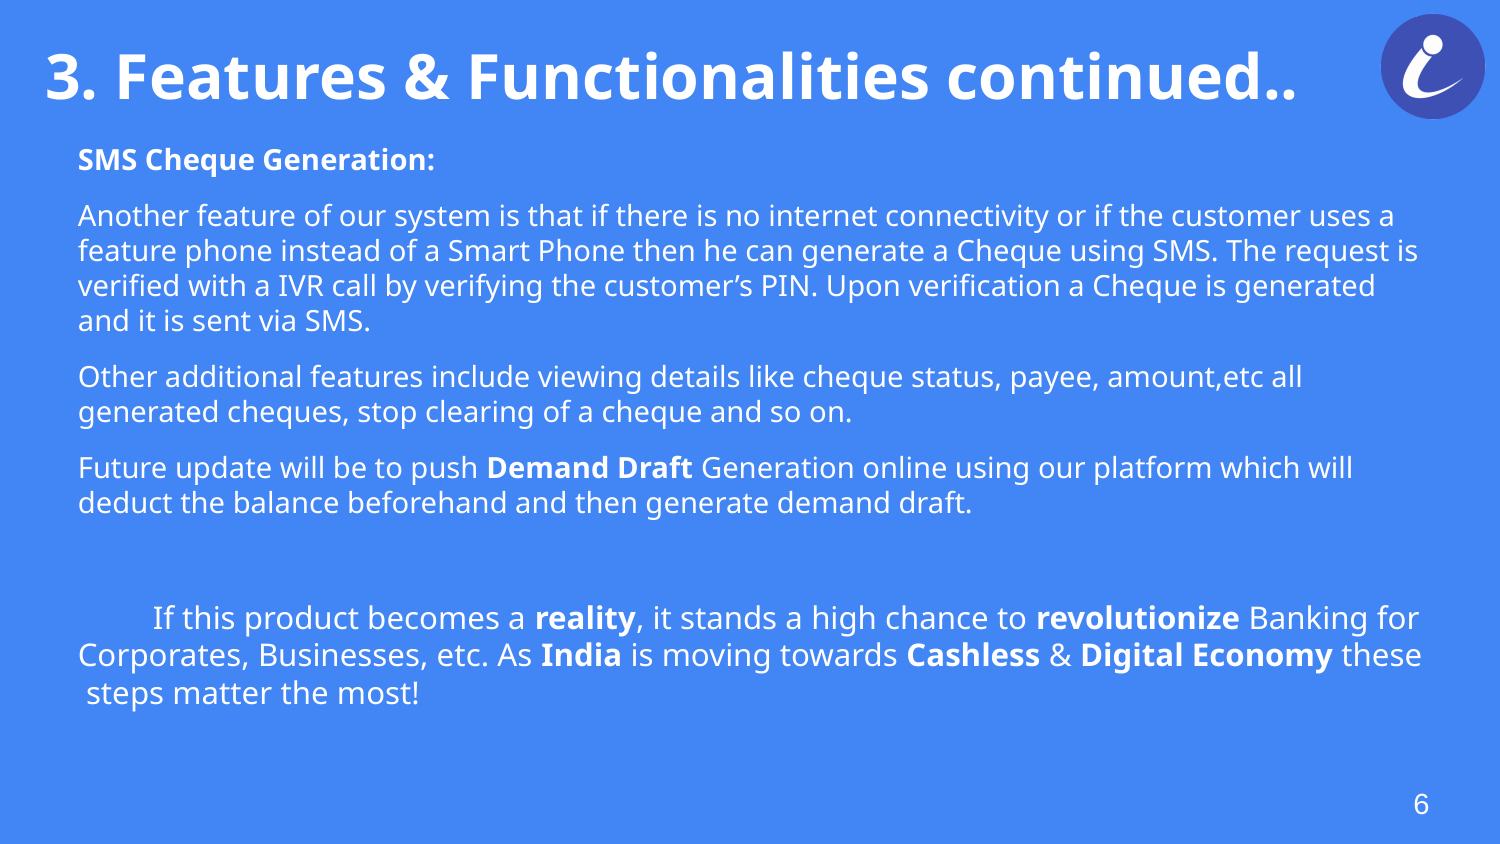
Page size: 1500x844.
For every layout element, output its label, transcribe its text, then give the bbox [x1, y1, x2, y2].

picture [1366, 0, 1500, 134]
slide_number ‹#› [1398, 770, 1489, 835]
list SMS Cheque Generation: Another feature of our system is that if there is no internet connectivity or if the customer uses a feature phone instead of a Smart Phone then he can generate a Cheque using SMS. The request is verified with a IVR call by verifying the customer’s PIN. Upon verification a Cheque is generated and it is sent via SMS. Other additional features include viewing details like cheque status, payee, amount,etc all generated cheques, stop clearing of a cheque and so on. Future update will be to push Demand Draft Generation online using our platform which will deduct the balance beforehand and then generate demand draft. If this product becomes a reality, it stands a high chance to revolutionize Banking for Corporates, Businesses, etc. As India is moving towards Cashless & Digital Economy these steps matter the most! [63, 126, 1441, 759]
text_box 3. Features & Functionalities continued.. [30, 25, 1353, 127]
